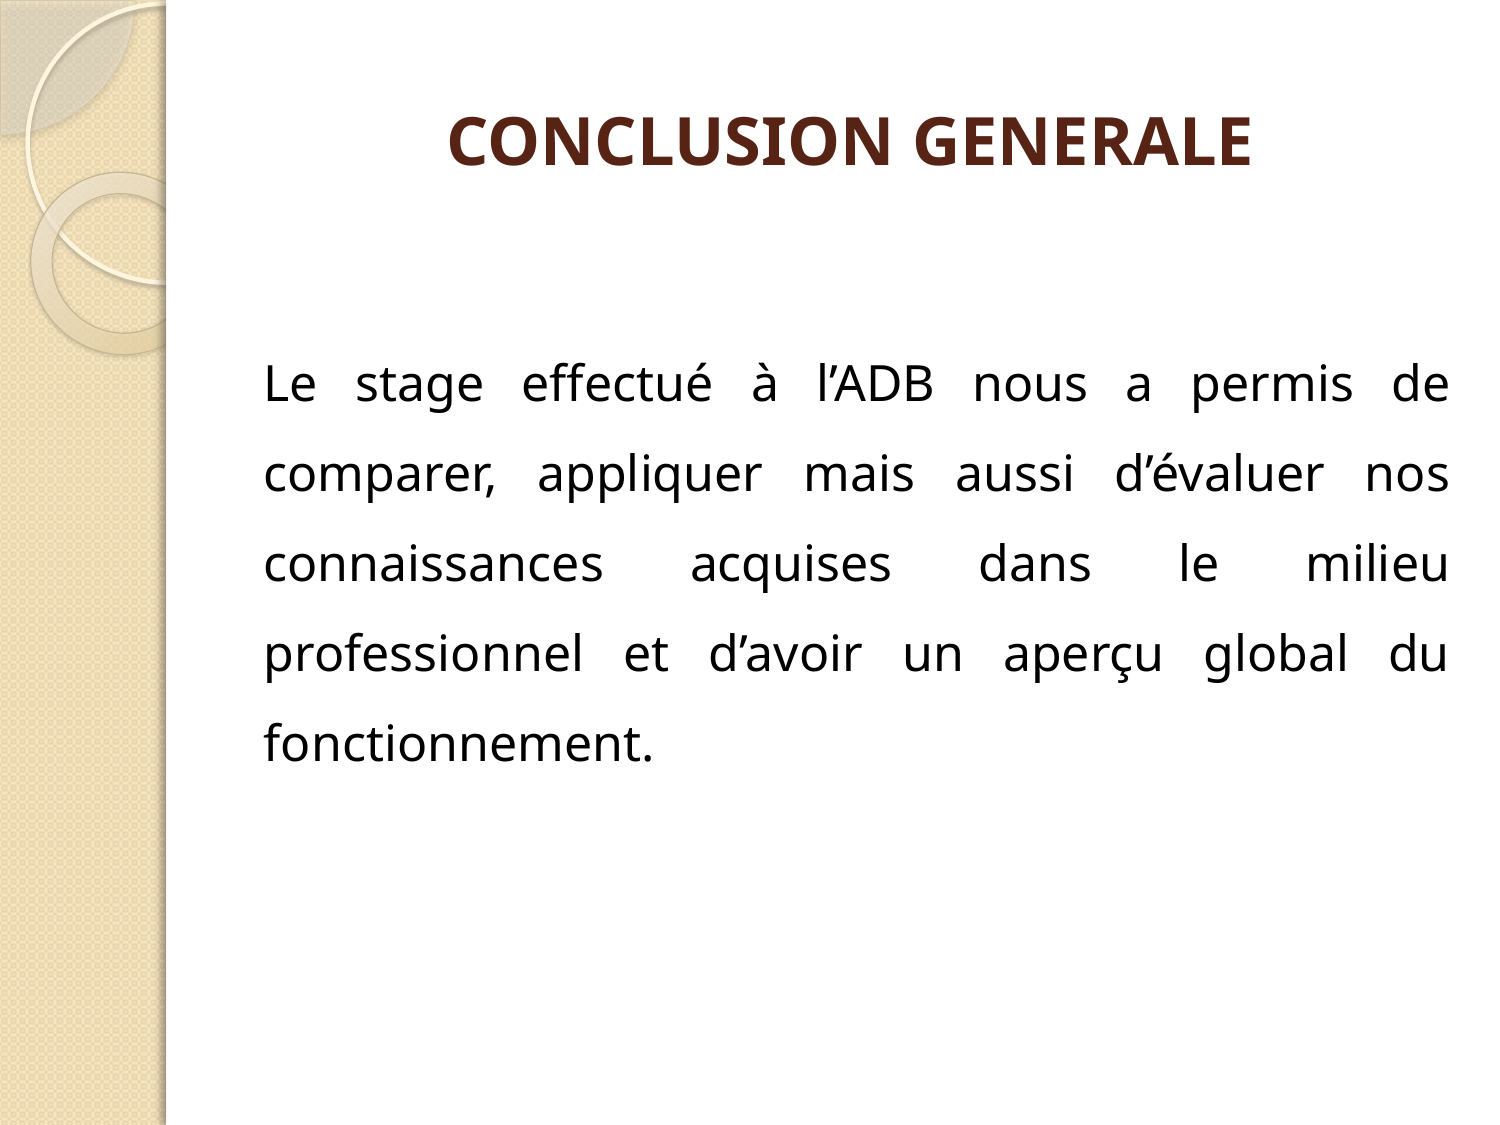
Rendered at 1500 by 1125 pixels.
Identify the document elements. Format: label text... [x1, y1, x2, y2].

title CONCLUSION GENERALE [235, 45, 1466, 233]
list Le stage effectué à l’ADB nous a permis de comparer, appliquer mais aussi d’évaluer nos connaissances acquises dans le milieu professionnel et d’avoir un aperçu global du fonctionnement. [235, 314, 1466, 836]
